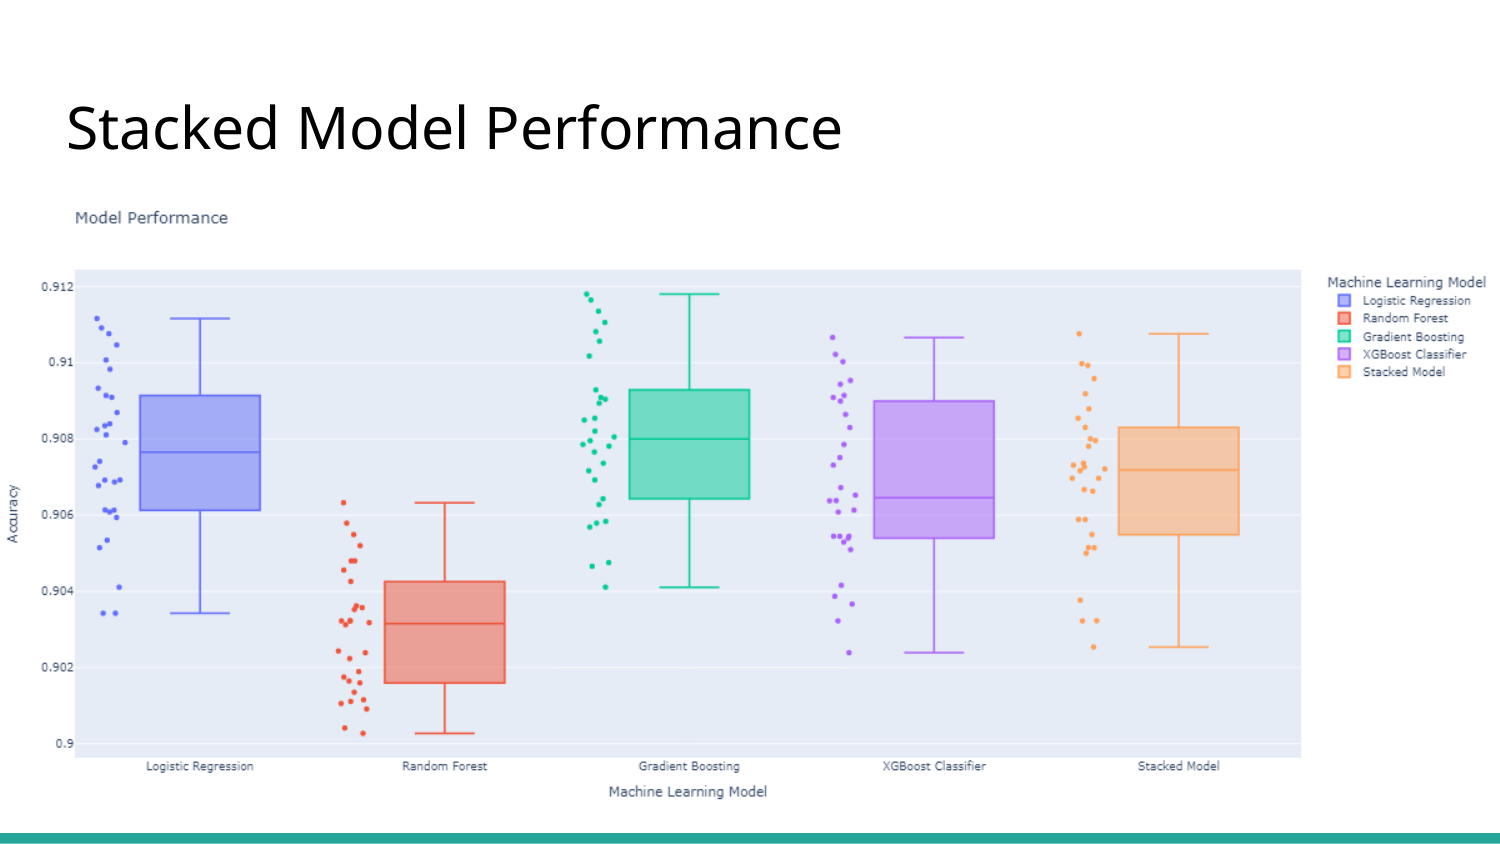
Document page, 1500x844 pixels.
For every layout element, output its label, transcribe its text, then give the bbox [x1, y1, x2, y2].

picture [0, 175, 1500, 833]
title Stacked Model Performance [51, 75, 1449, 174]
